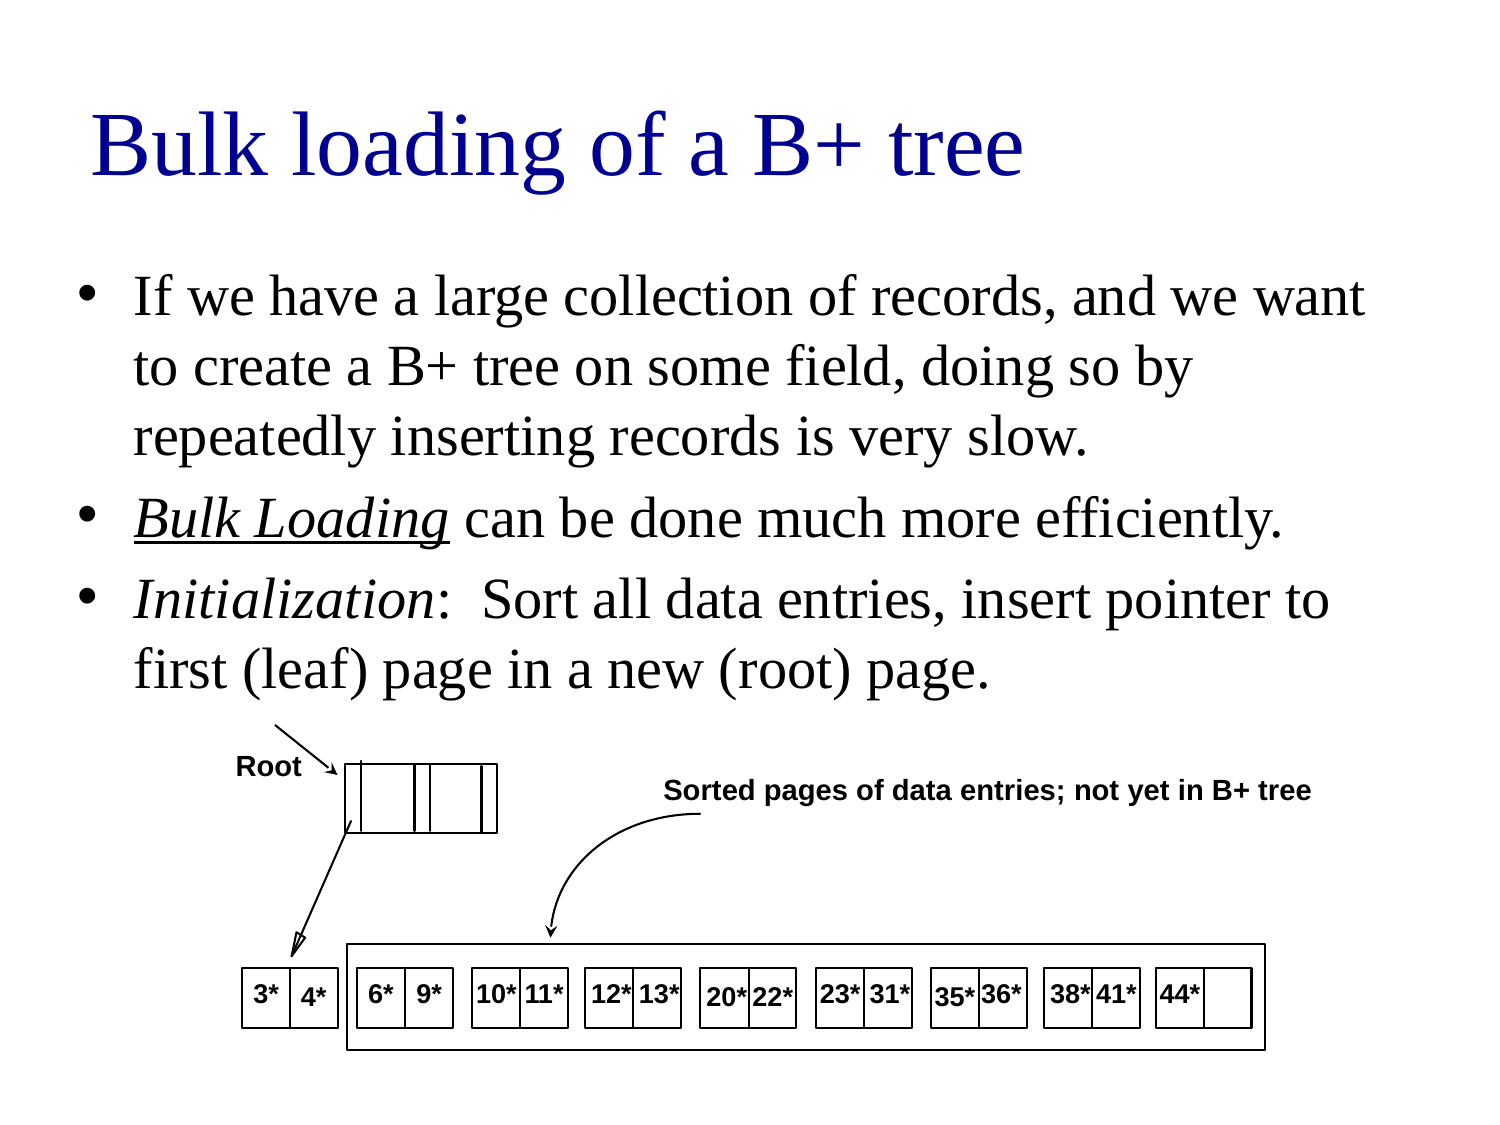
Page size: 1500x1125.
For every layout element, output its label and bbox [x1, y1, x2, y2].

text_box [112, 943, 1266, 1100]
title [75, 45, 1425, 233]
text_box [220, 724, 329, 790]
text_box [291, 760, 498, 957]
text_box [545, 763, 1328, 939]
list [62, 249, 1425, 919]
text_box [323, 762, 338, 775]
